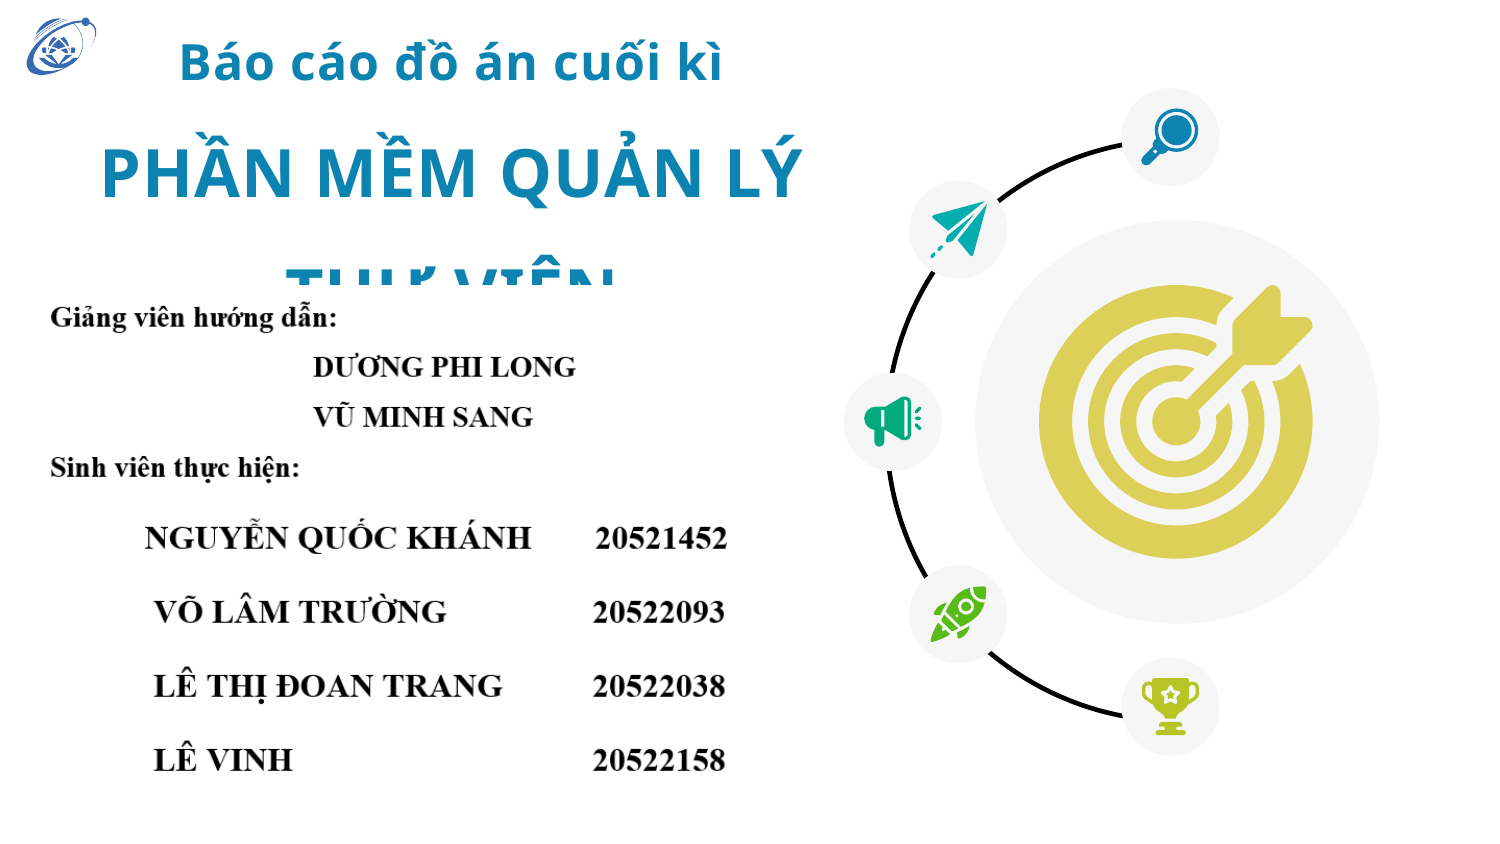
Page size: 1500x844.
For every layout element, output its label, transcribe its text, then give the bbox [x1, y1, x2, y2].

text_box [843, 87, 1469, 756]
title Báo cáo đồ án cuối kì PHẦN MỀM QUẢN LÝ THƯ VIỆN [18, 30, 887, 301]
picture [25, 17, 97, 77]
picture [19, 284, 804, 799]
